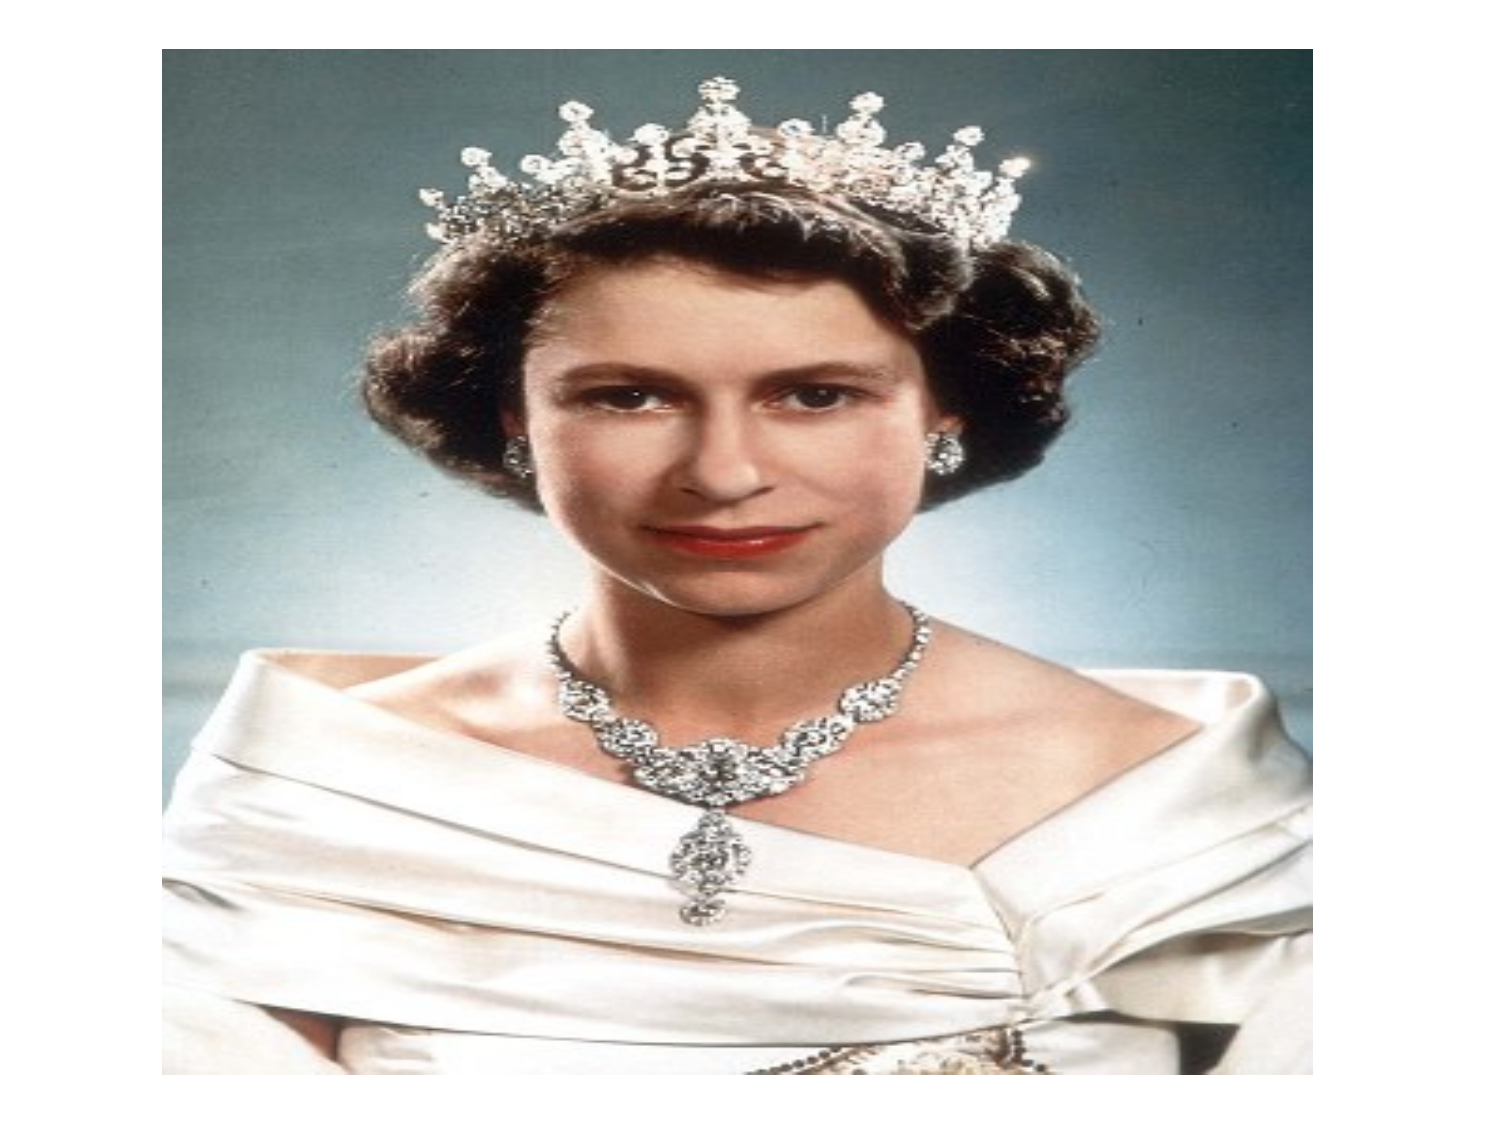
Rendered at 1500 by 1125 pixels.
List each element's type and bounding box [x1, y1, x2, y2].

picture [162, 49, 1313, 1076]
